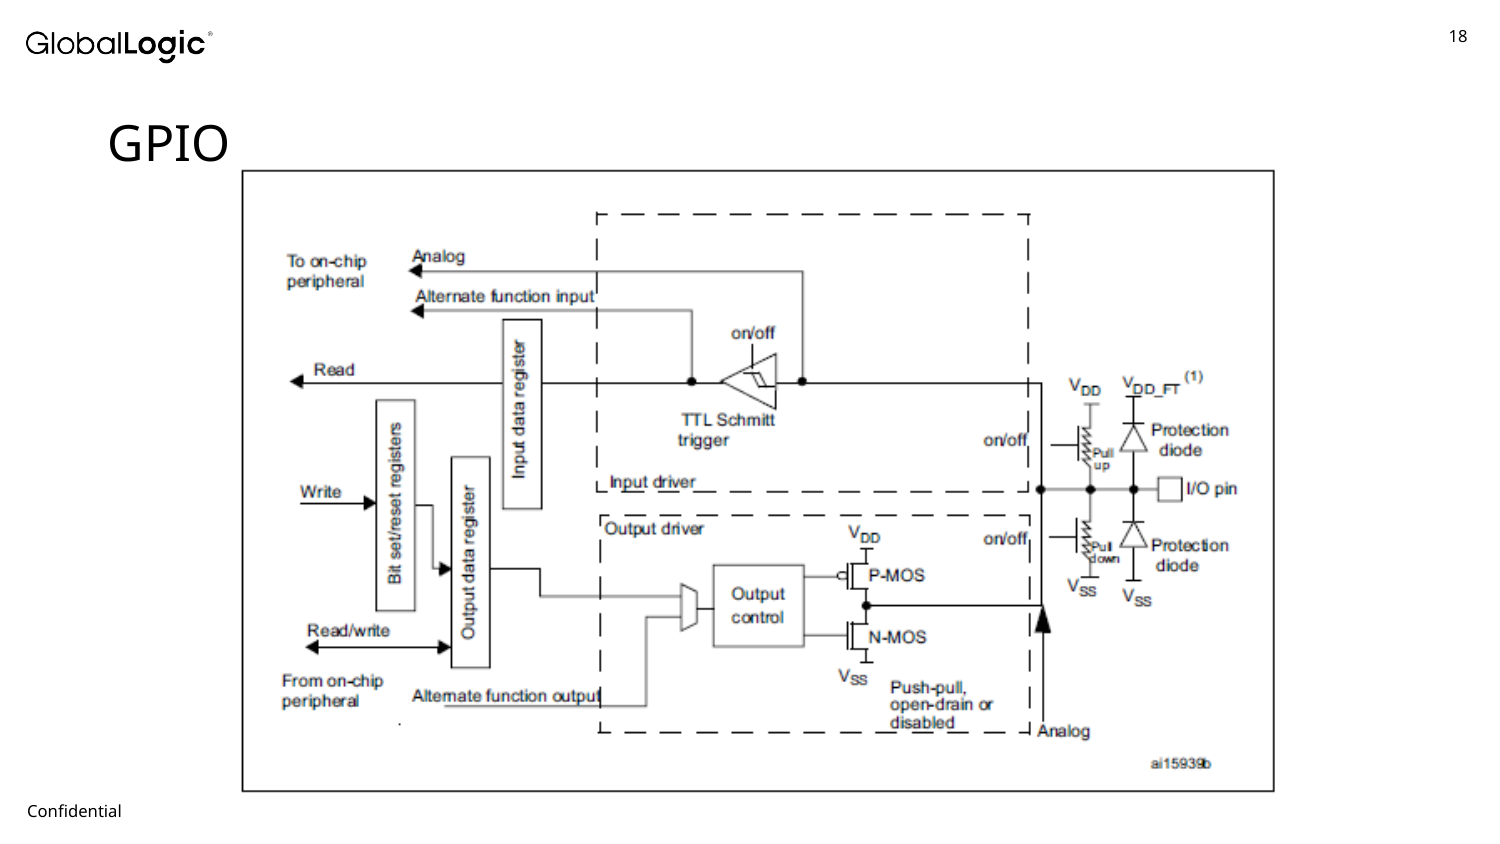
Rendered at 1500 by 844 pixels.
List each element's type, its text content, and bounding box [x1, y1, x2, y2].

picture [0, 6, 239, 83]
title GPIO [92, 96, 1420, 189]
picture [232, 167, 1280, 794]
